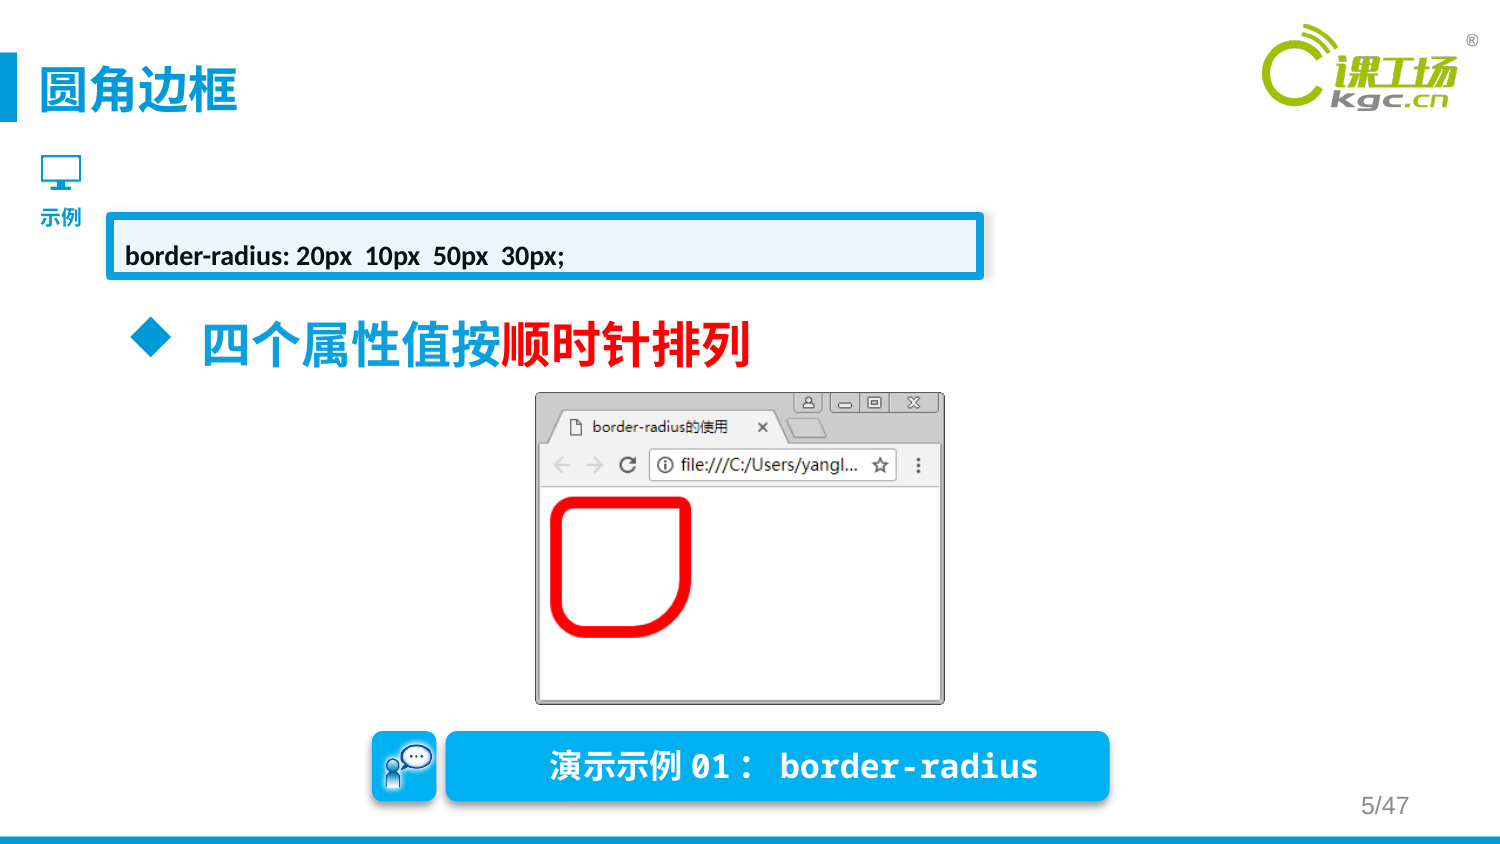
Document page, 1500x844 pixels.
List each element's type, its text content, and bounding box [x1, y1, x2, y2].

list 四个属性值按顺时针排列 [110, 166, 1385, 724]
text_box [25, 149, 98, 238]
text_box border-radius: 20px 10px 50px 30px; [110, 215, 981, 277]
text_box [371, 730, 1110, 802]
title 圆角边框 [37, 33, 1390, 151]
picture [0, 0, 1500, 836]
slide_number /47 [1074, 782, 1425, 828]
